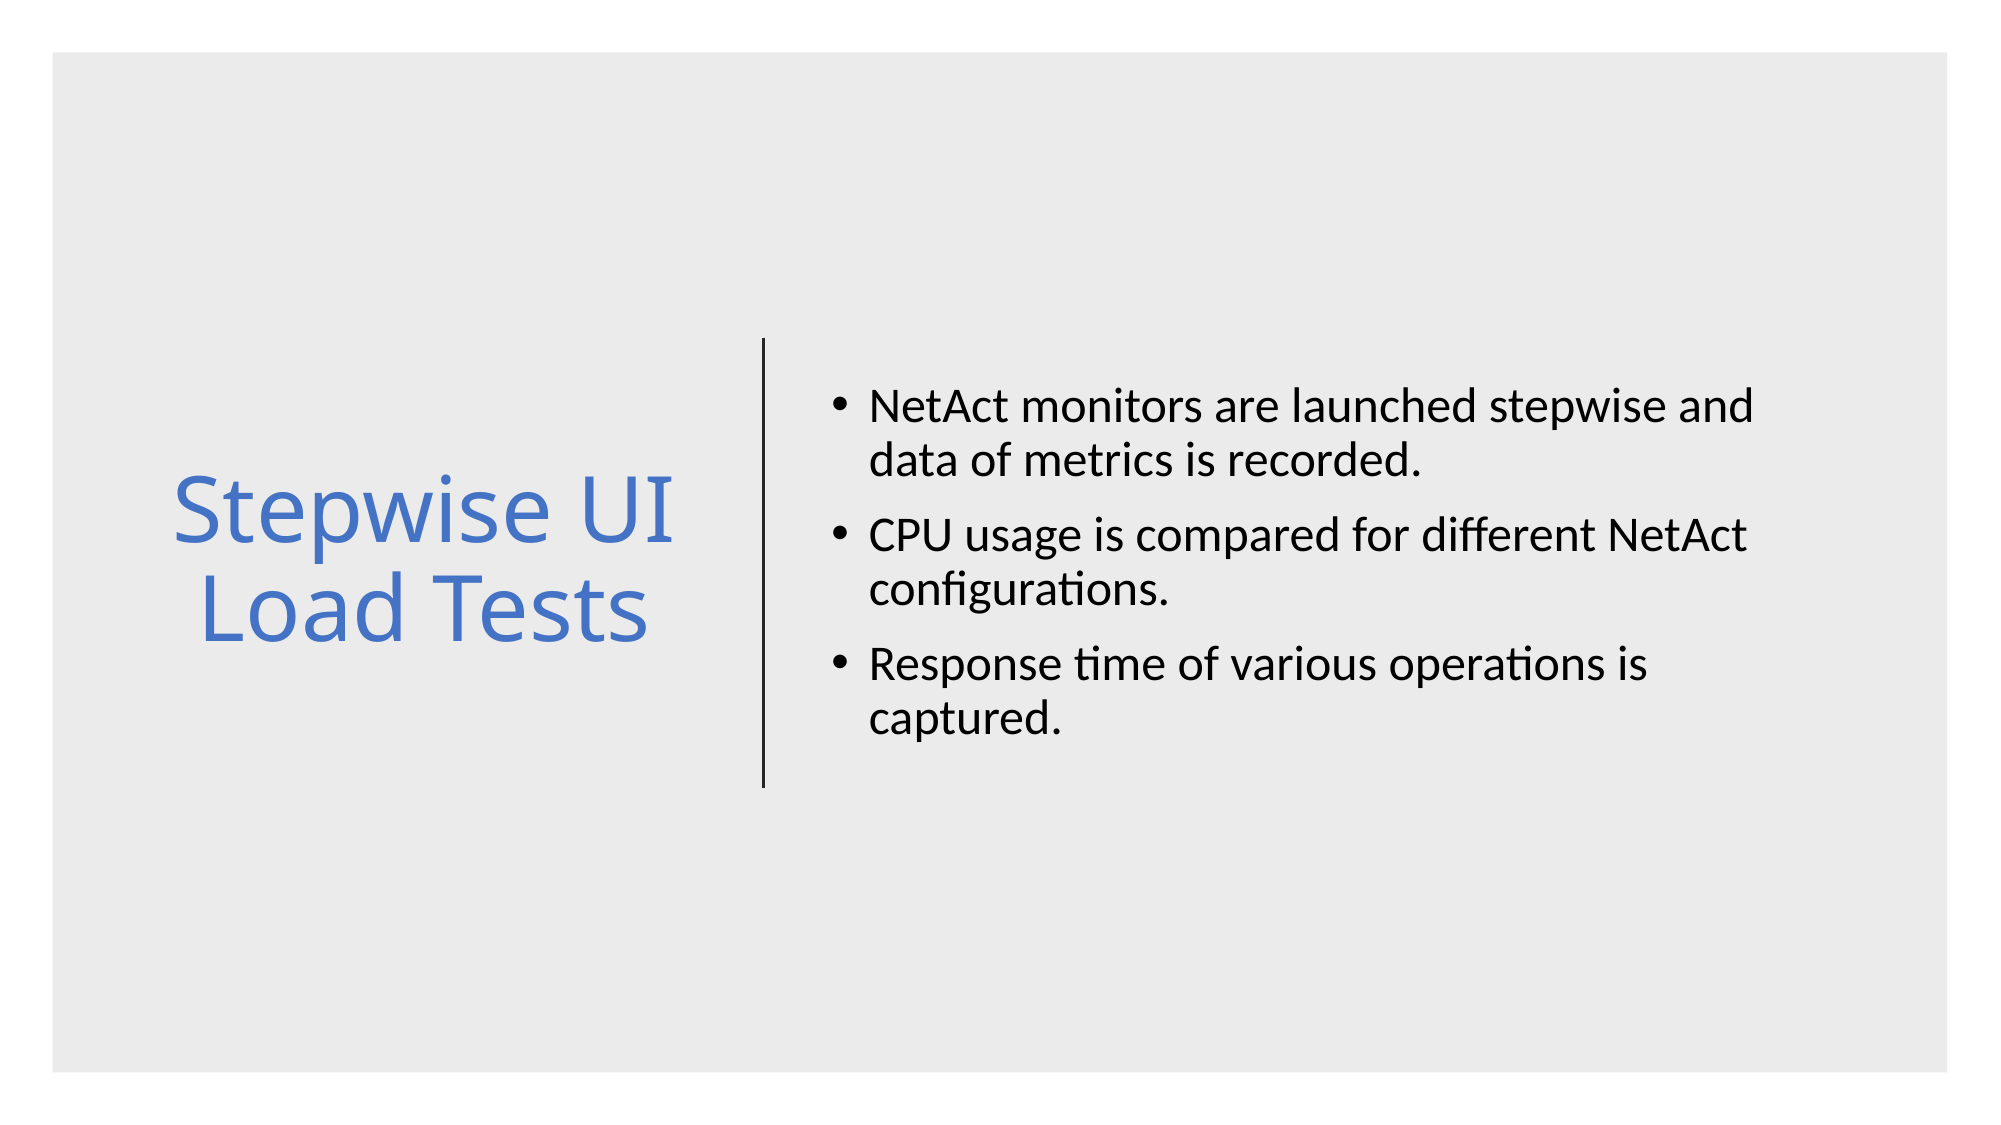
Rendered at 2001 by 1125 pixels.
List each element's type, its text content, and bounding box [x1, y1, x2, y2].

list NetAct monitors are launched stepwise and data of metrics is recorded. CPU usage is compared for different NetAct configurations. Response time of various operations is captured. [816, 158, 1863, 967]
text_box [52, 51, 1948, 1073]
title Stepwise UI Load Tests [137, 158, 711, 967]
